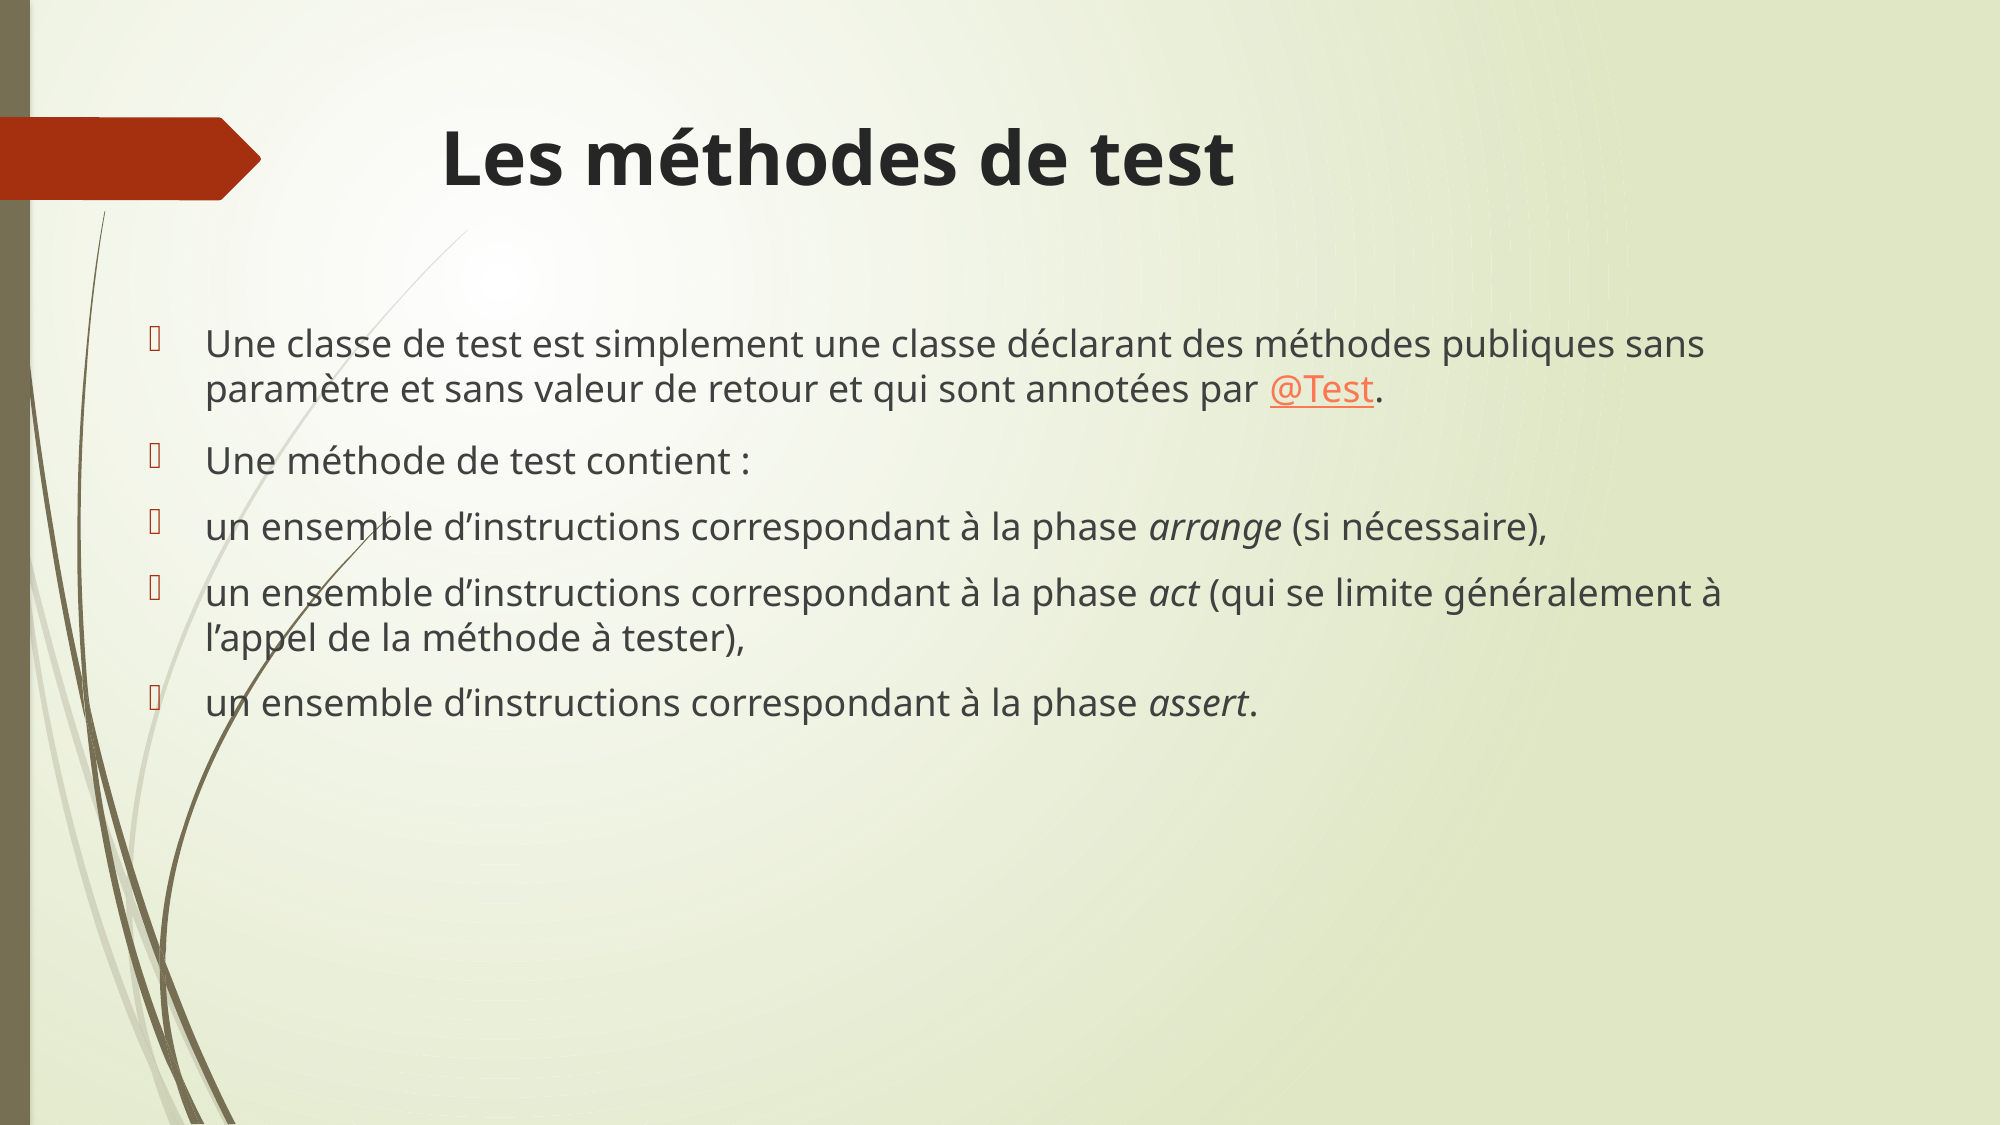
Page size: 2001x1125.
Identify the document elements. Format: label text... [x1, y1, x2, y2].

title Les méthodes de test [425, 102, 1888, 313]
list Une classe de test est simplement une classe déclarant des méthodes publiques sans paramètre et sans valeur de retour et qui sont annotées par @Test. Une méthode de test contient : un ensemble d’instructions correspondant à la phase arrange (si nécessaire), un ensemble d’instructions correspondant à la phase act (qui se limite généralement à l’appel de la méthode à tester), un ensemble d’instructions correspondant à la phase assert. [133, 312, 1859, 1125]
